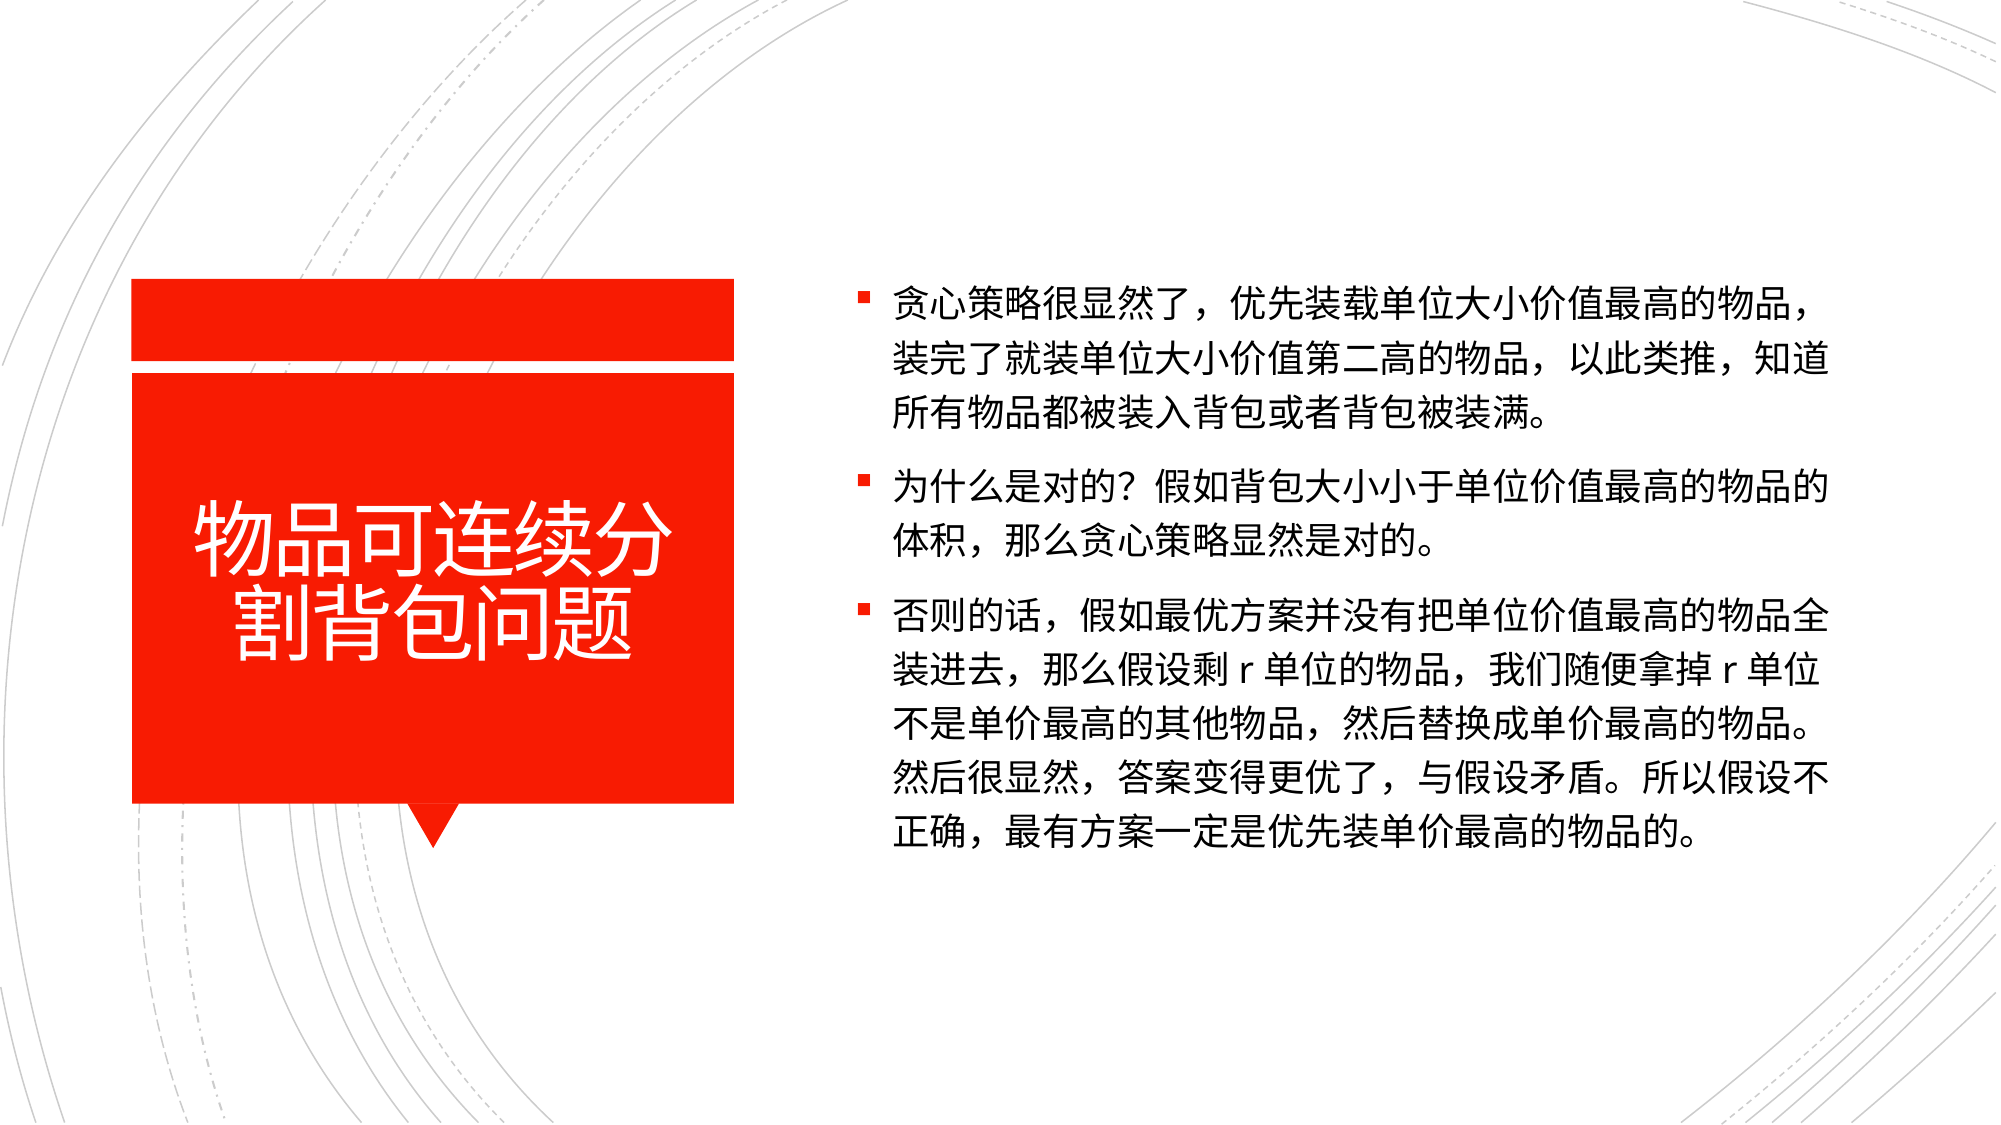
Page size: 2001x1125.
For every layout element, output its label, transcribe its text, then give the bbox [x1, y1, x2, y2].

list 贪心策略很显然了，优先装载单位大小价值最高的物品，装完了就装单位大小价值第二高的物品，以此类推，知道所有物品都被装入背包或者背包被装满。 为什么是对的？假如背包大小小于单位价值最高的物品的体积，那么贪心策略显然是对的。 否则的话，假如最优方案并没有把单位价值最高的物品全装进去，那么假设剩r单位的物品，我们随便拿掉r单位不是单价最高的其他物品，然后替换成单价最高的物品。然后很显然，答案变得更优了，与假设矛盾。所以假设不正确，最有方案一定是优先装单价最高的物品的。 [839, 131, 1871, 993]
title 物品可连续分割背包问题 [145, 385, 720, 789]
